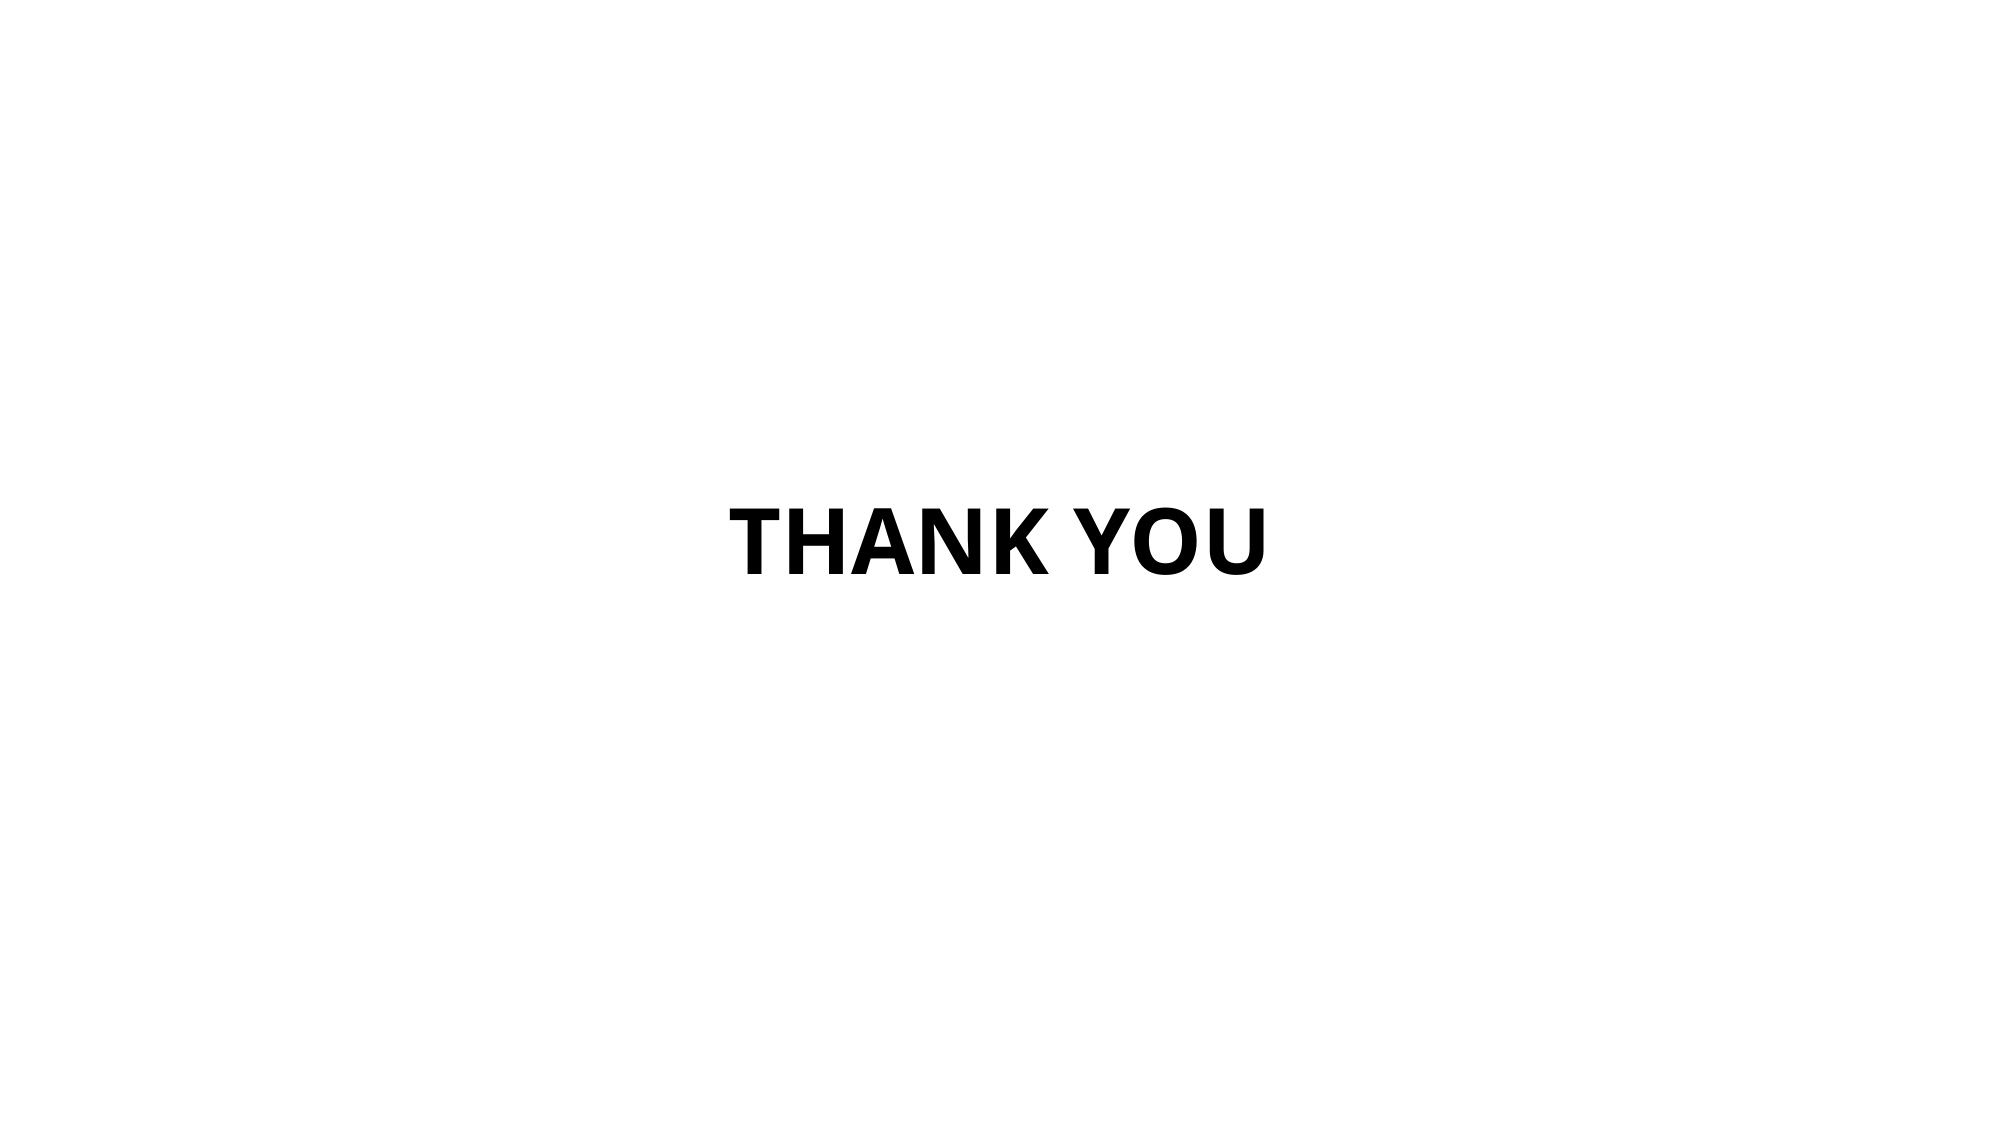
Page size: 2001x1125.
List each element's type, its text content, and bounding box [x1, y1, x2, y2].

title THANK YOU [137, 59, 1863, 1029]
